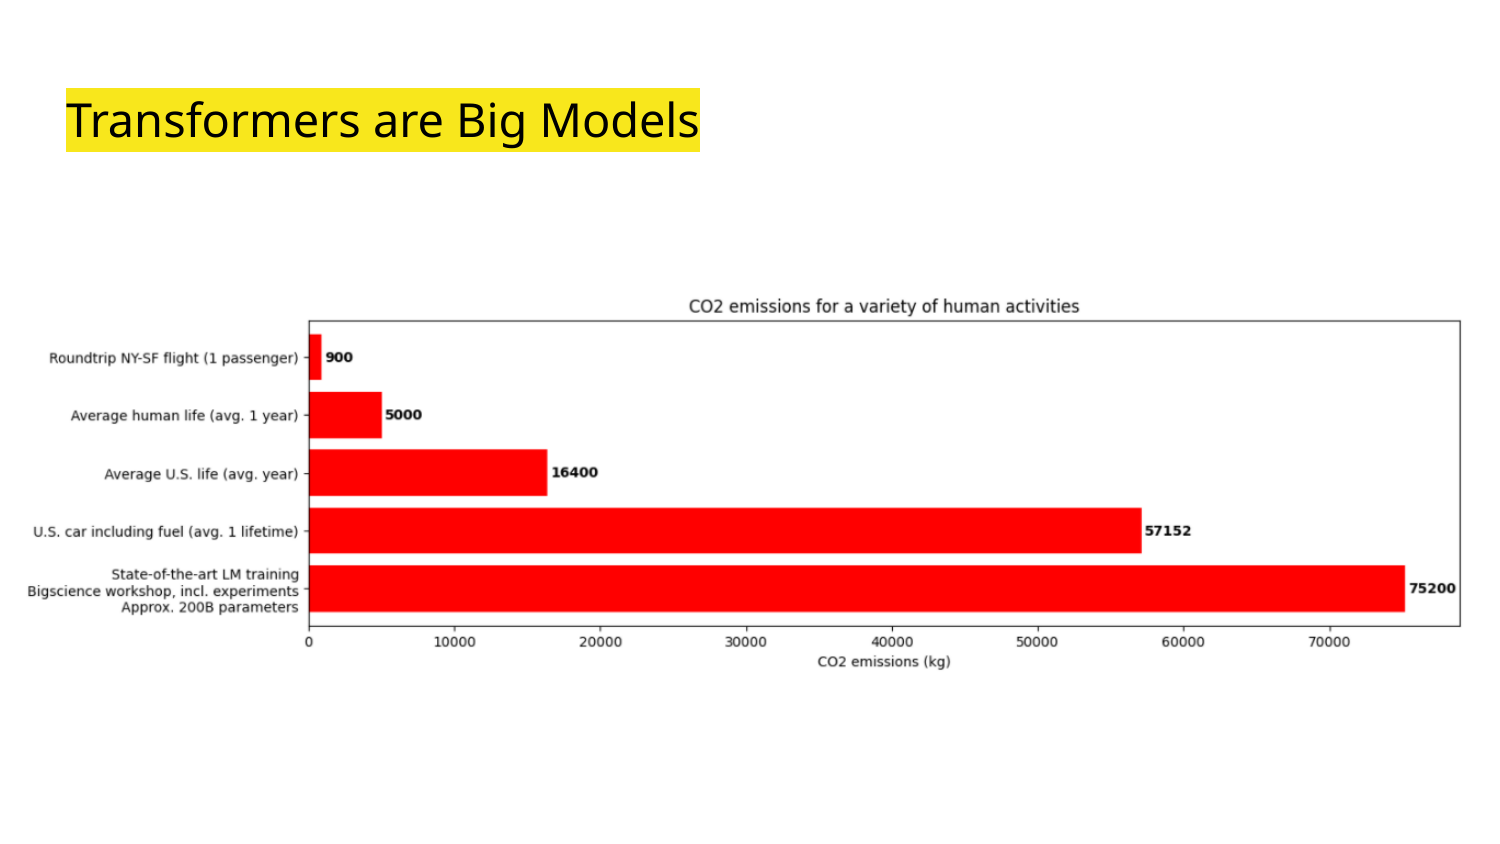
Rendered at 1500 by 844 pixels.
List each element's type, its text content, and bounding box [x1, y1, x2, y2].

picture [24, 281, 1476, 684]
title Transformers are Big Models [51, 72, 1449, 167]
